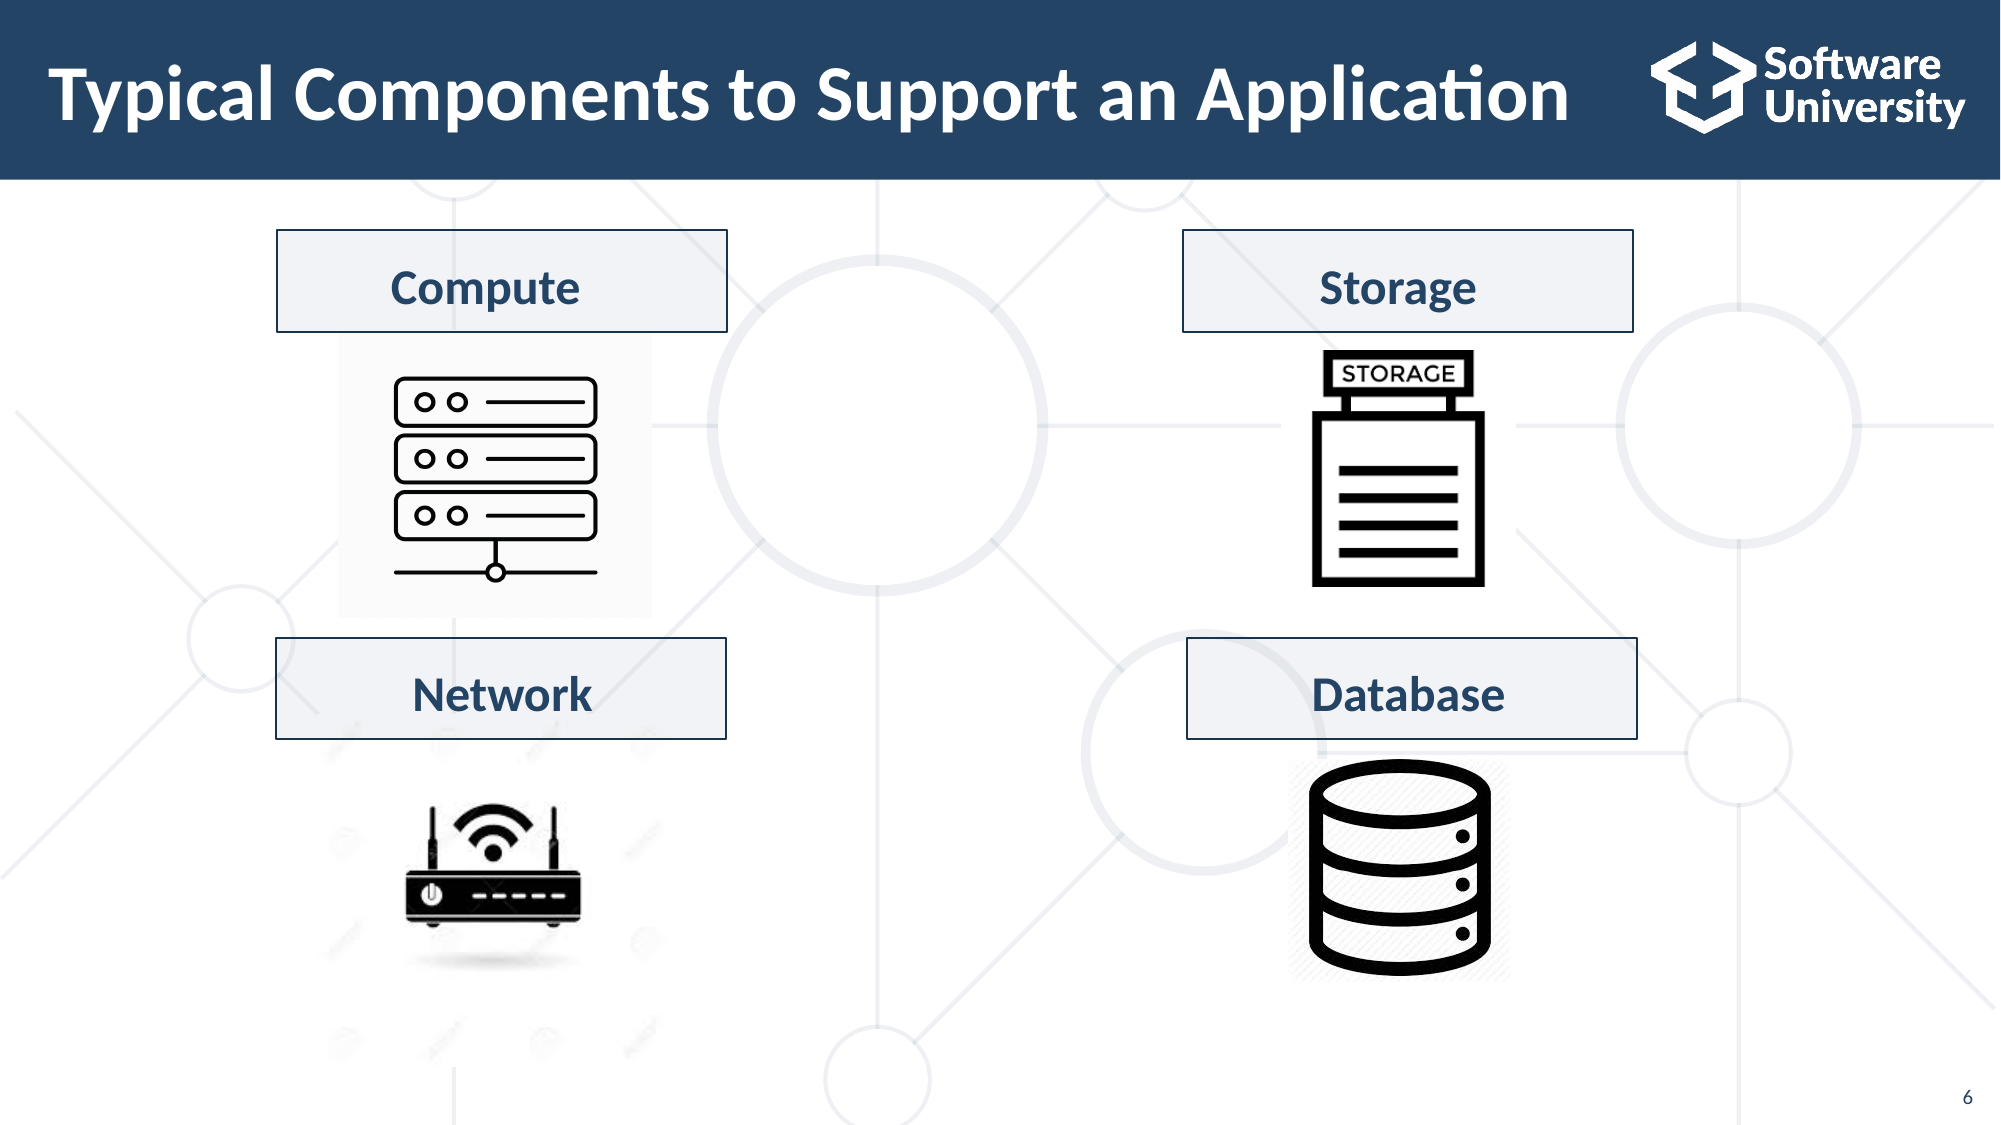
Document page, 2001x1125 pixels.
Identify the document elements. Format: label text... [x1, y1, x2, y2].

text_box Database [1186, 637, 1637, 740]
picture [1651, 41, 1966, 134]
text_box Compute [277, 230, 728, 332]
text_box Storage [1183, 230, 1634, 332]
slide_number 6 [1927, 1067, 1989, 1117]
picture [1281, 350, 1516, 587]
title Typical Components to Support an Application [31, 16, 1625, 162]
picture [335, 329, 652, 618]
text_box Network [276, 637, 727, 740]
picture [1288, 759, 1511, 982]
picture [317, 714, 670, 1067]
